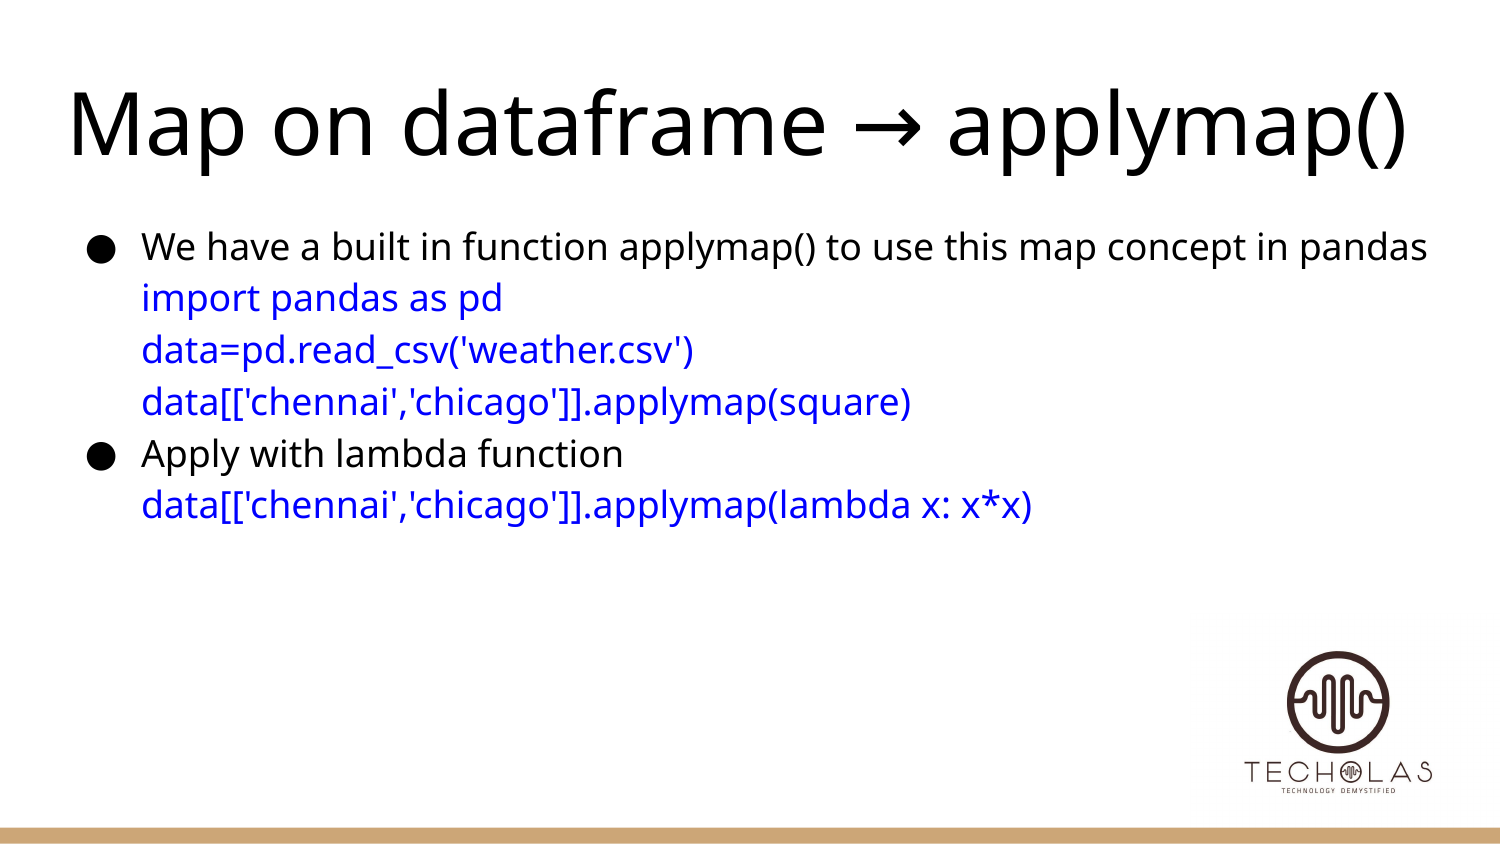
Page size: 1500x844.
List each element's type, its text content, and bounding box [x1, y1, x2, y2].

title Map on dataframe → applymap() [51, 51, 1449, 189]
picture [1190, 613, 1500, 827]
list We have a built in function applymap() to use this map concept in pandas import pandas as pd data=pd.read_csv('weather.csv') data[['chennai','chicago']].applymap(square) Apply with lambda function data[['chennai','chicago']].applymap(lambda x: x*x) [51, 200, 1449, 752]
